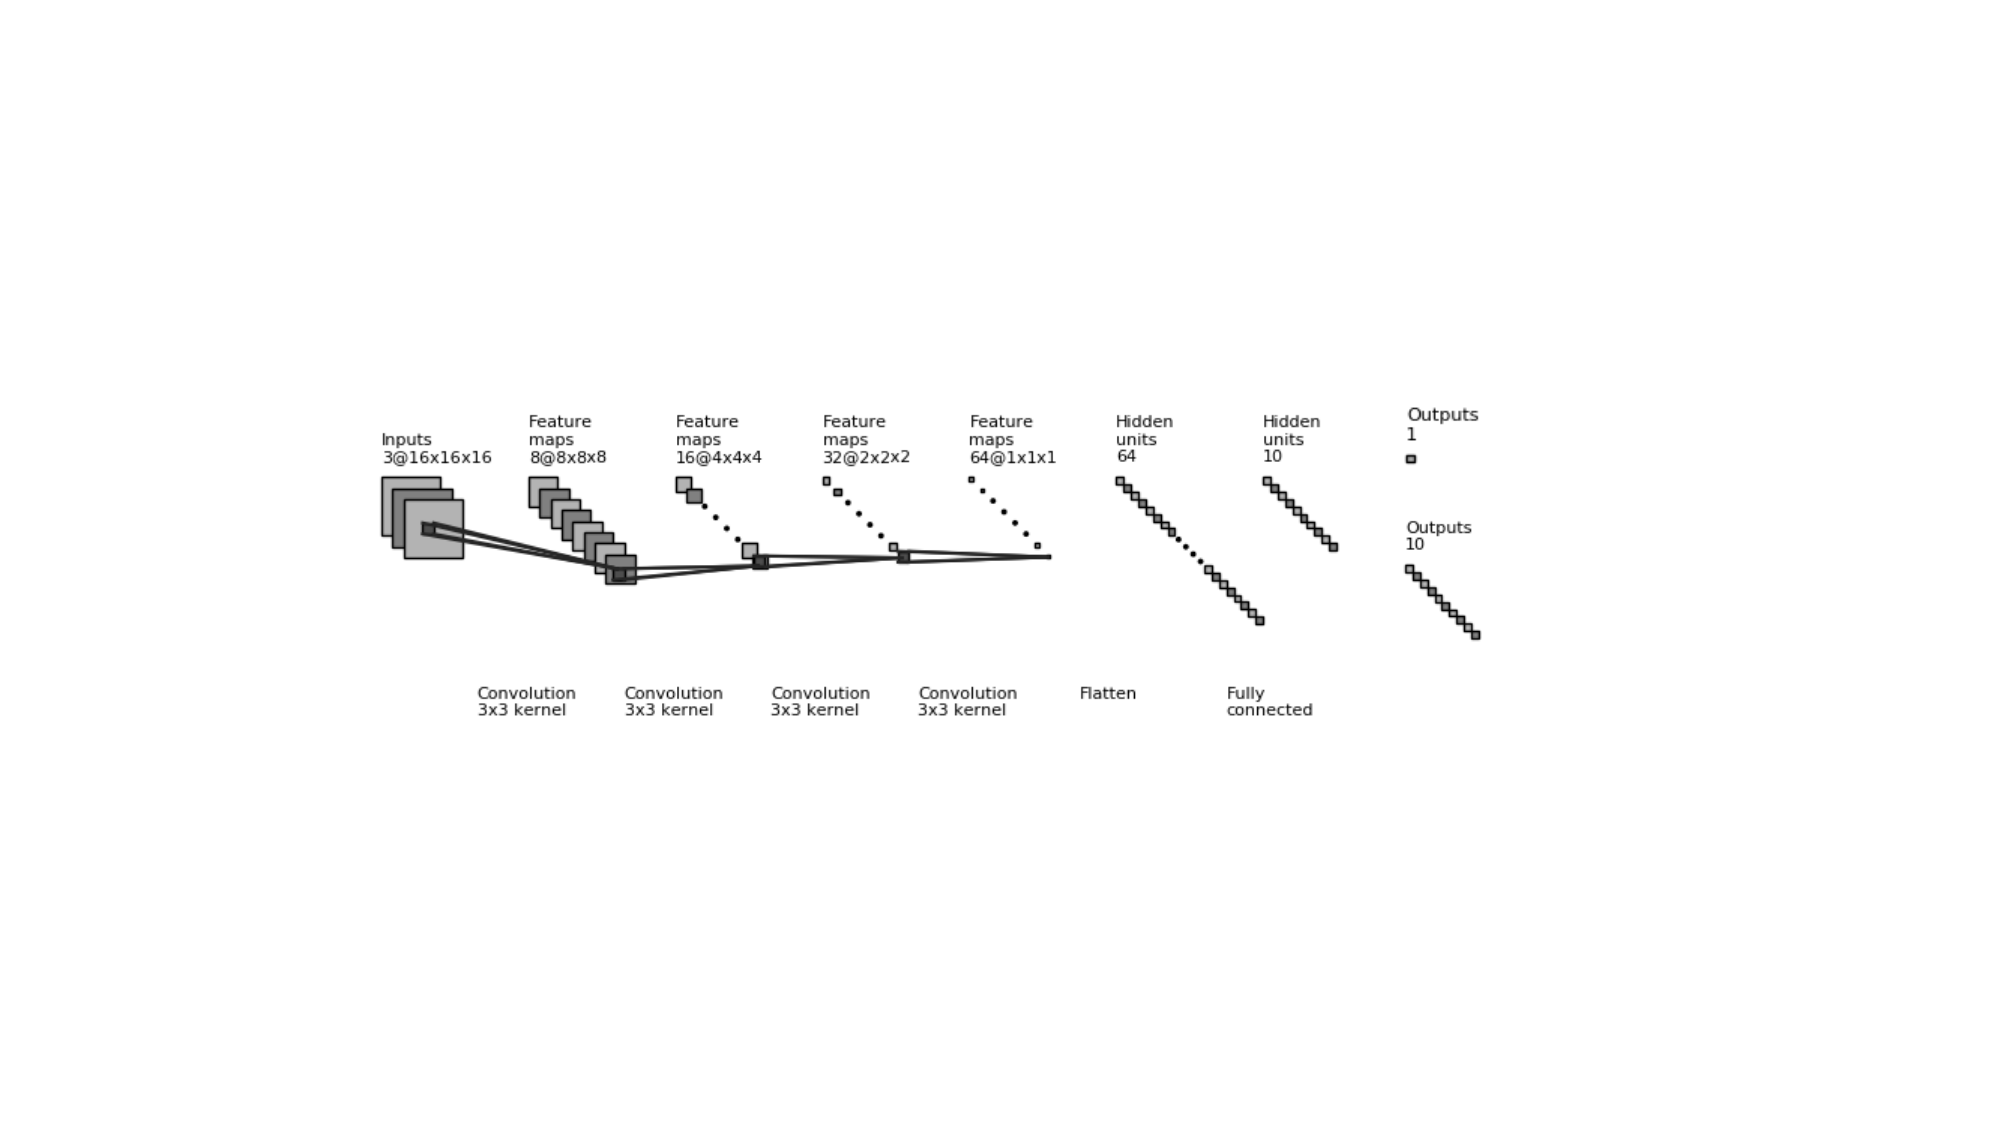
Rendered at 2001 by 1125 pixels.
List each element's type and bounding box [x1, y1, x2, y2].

text_box [368, 399, 1502, 726]
